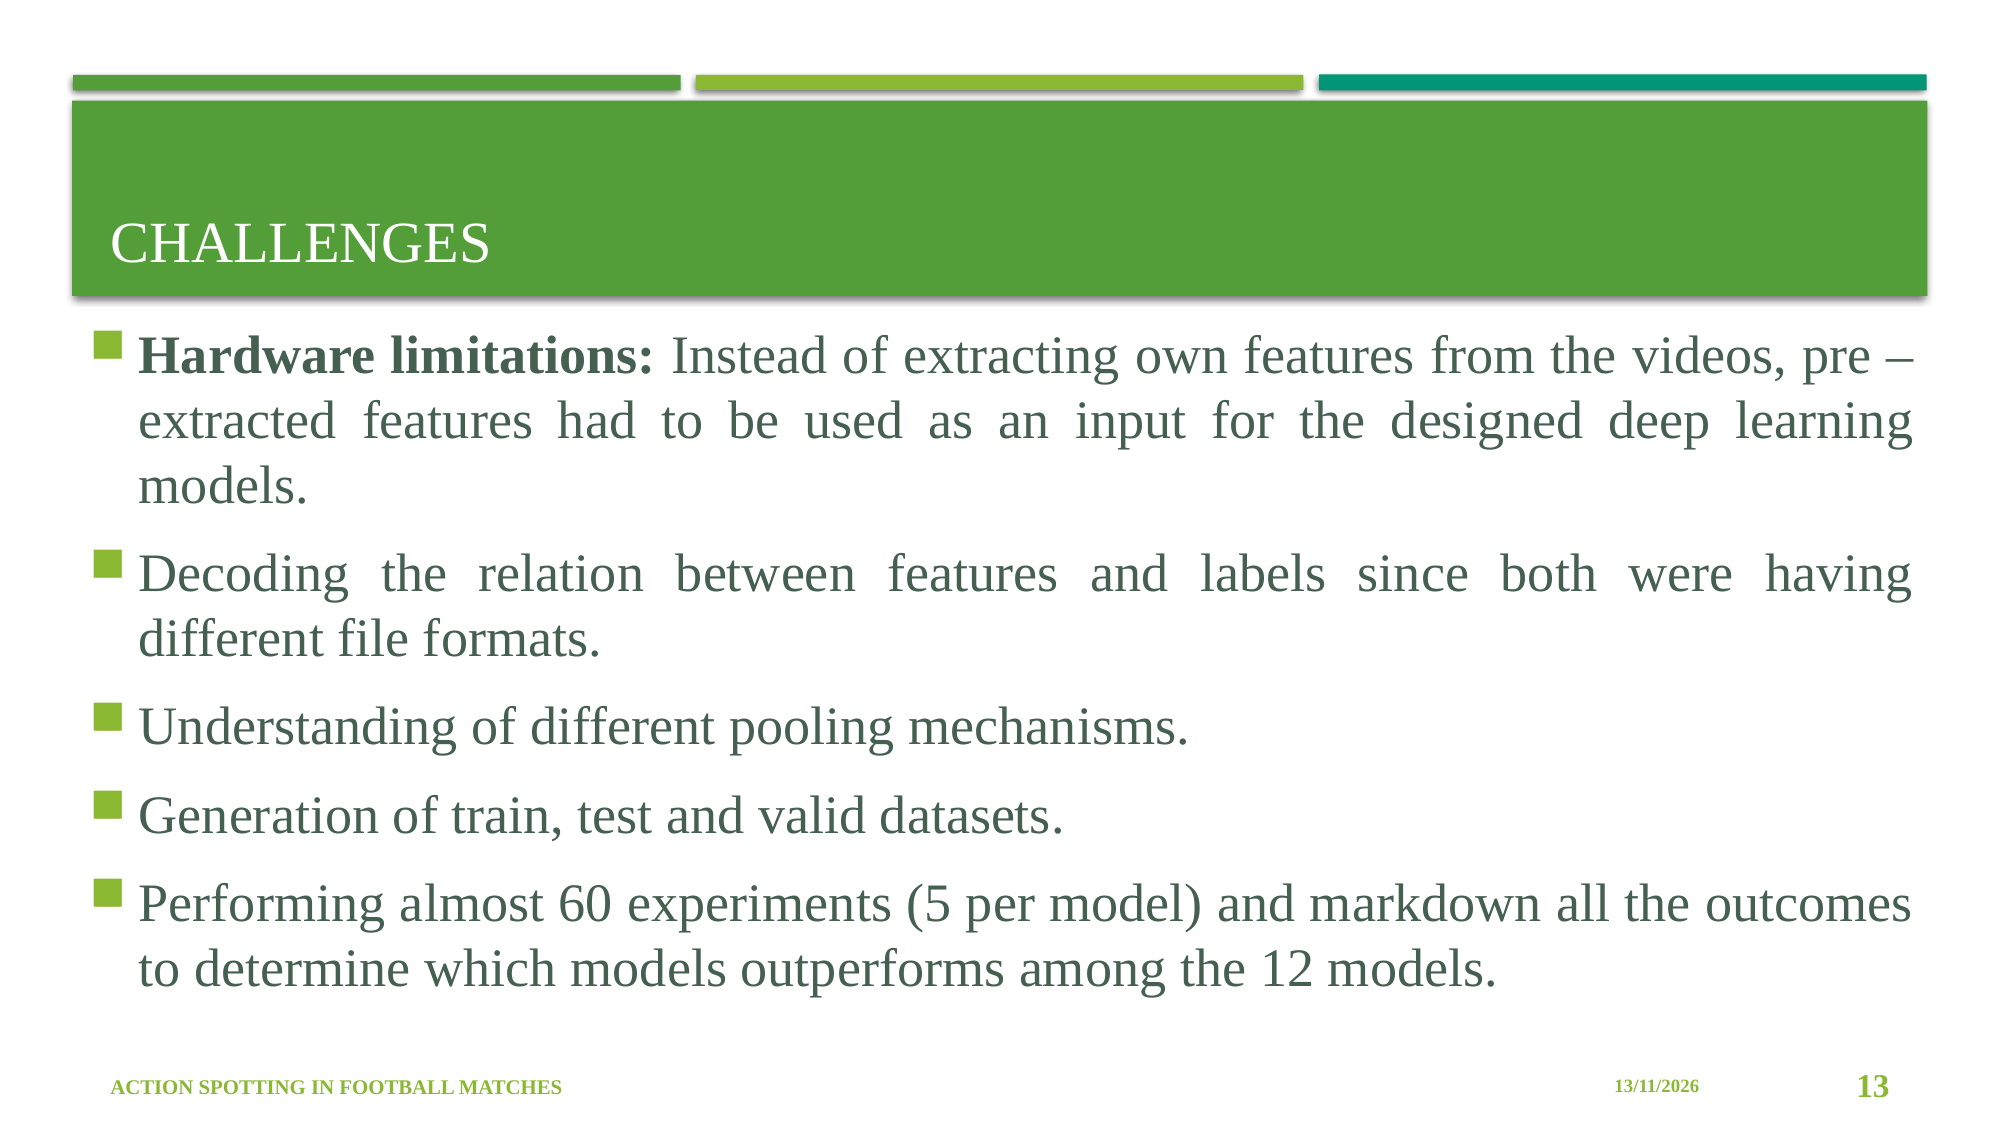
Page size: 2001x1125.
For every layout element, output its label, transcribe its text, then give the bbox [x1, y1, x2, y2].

footer Action Spotting in Football Matches [95, 1057, 1230, 1115]
title Challenges [95, 115, 1905, 282]
list Hardware limitations: Instead of extracting own features from the videos, pre – extracted features had to be used as an input for the designed deep learning models. Decoding the relation between features and labels since both were having different file formats. Understanding of different pooling mechanisms. Generation of train, test and valid datasets. Performing almost 60 experiments (5 per model) and markdown all the outcomes to determine which models outperforms among the 12 models. [73, 311, 1931, 1055]
slide_number 13 [1732, 1054, 1905, 1115]
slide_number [1247, 1055, 1715, 1115]
